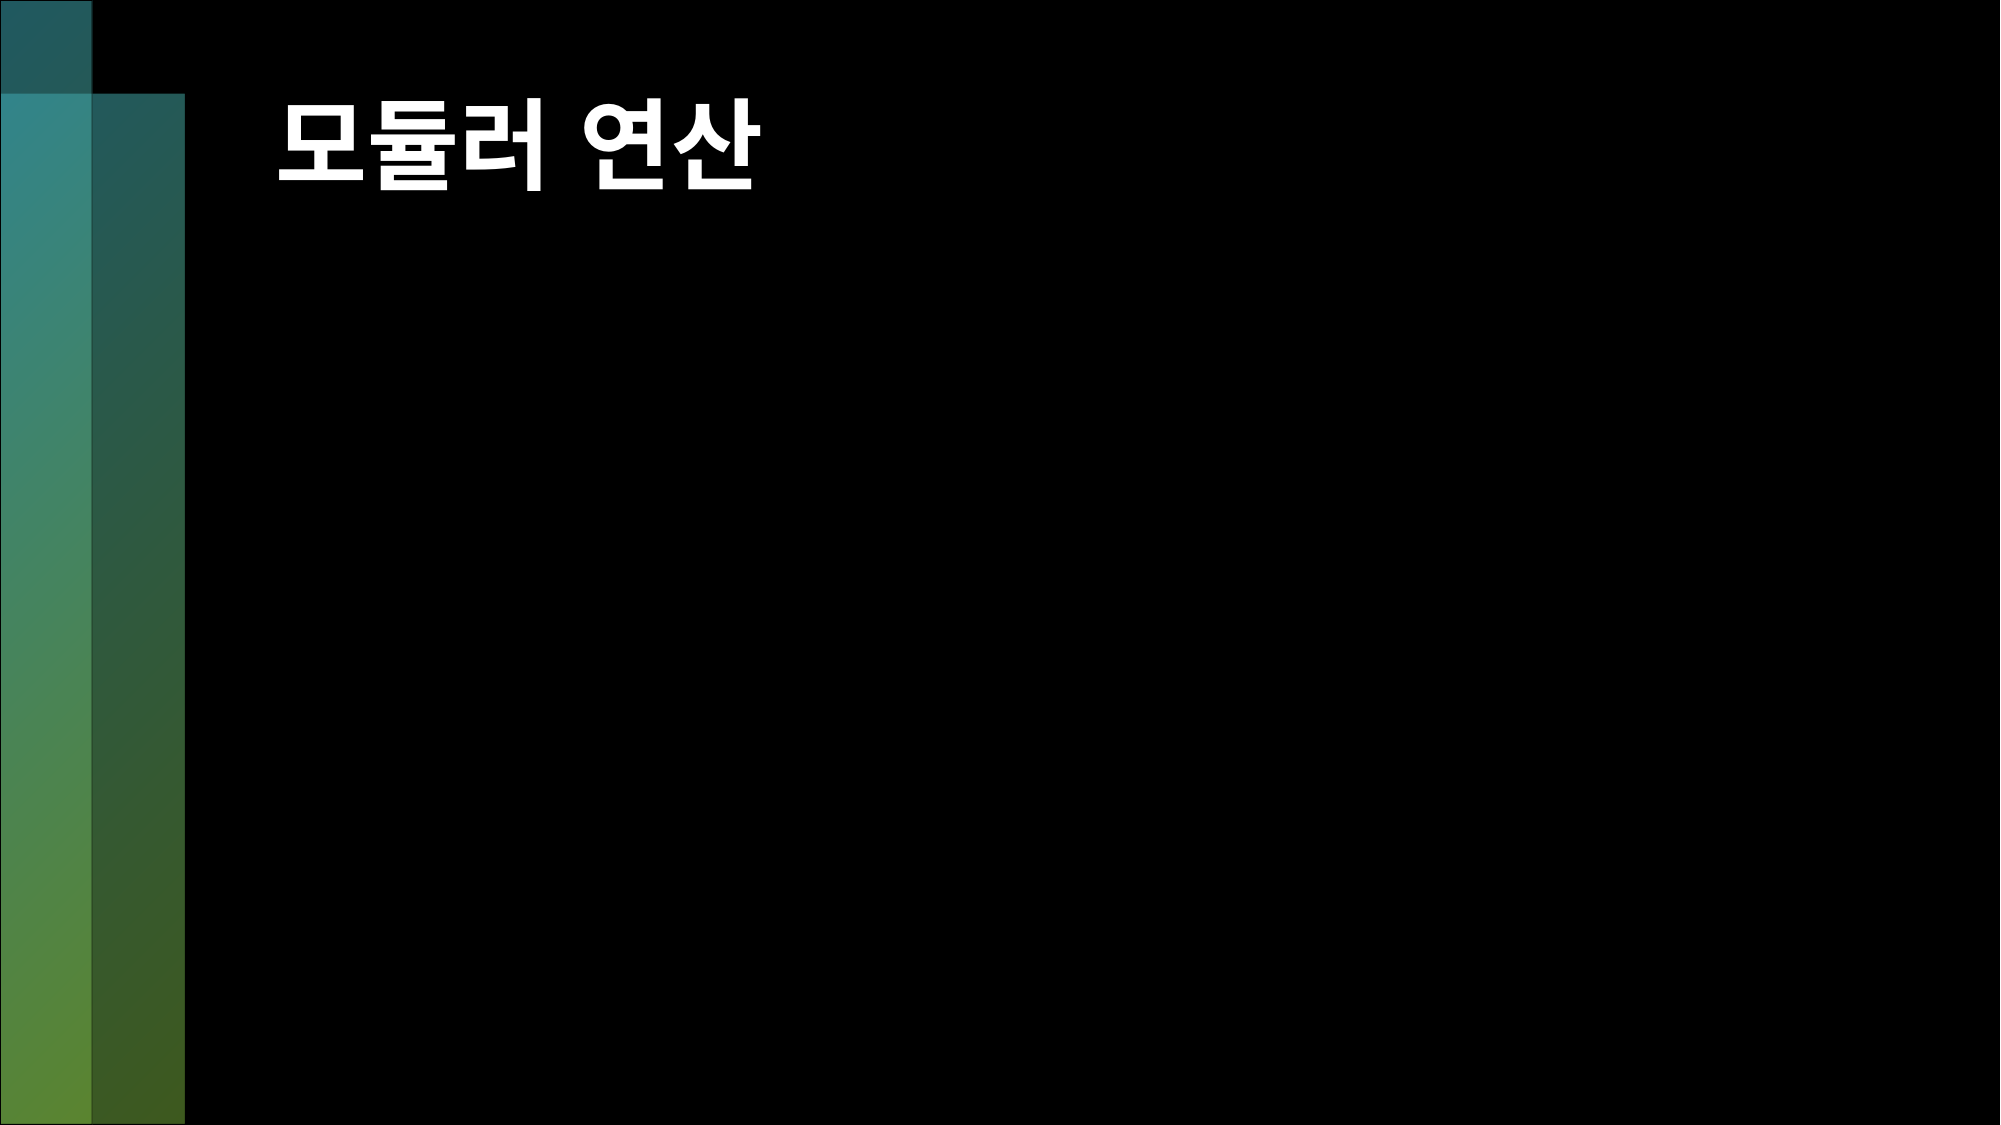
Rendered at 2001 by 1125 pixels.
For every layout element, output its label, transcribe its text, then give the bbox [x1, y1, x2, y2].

title 모듈러 연산 [260, 74, 1817, 329]
